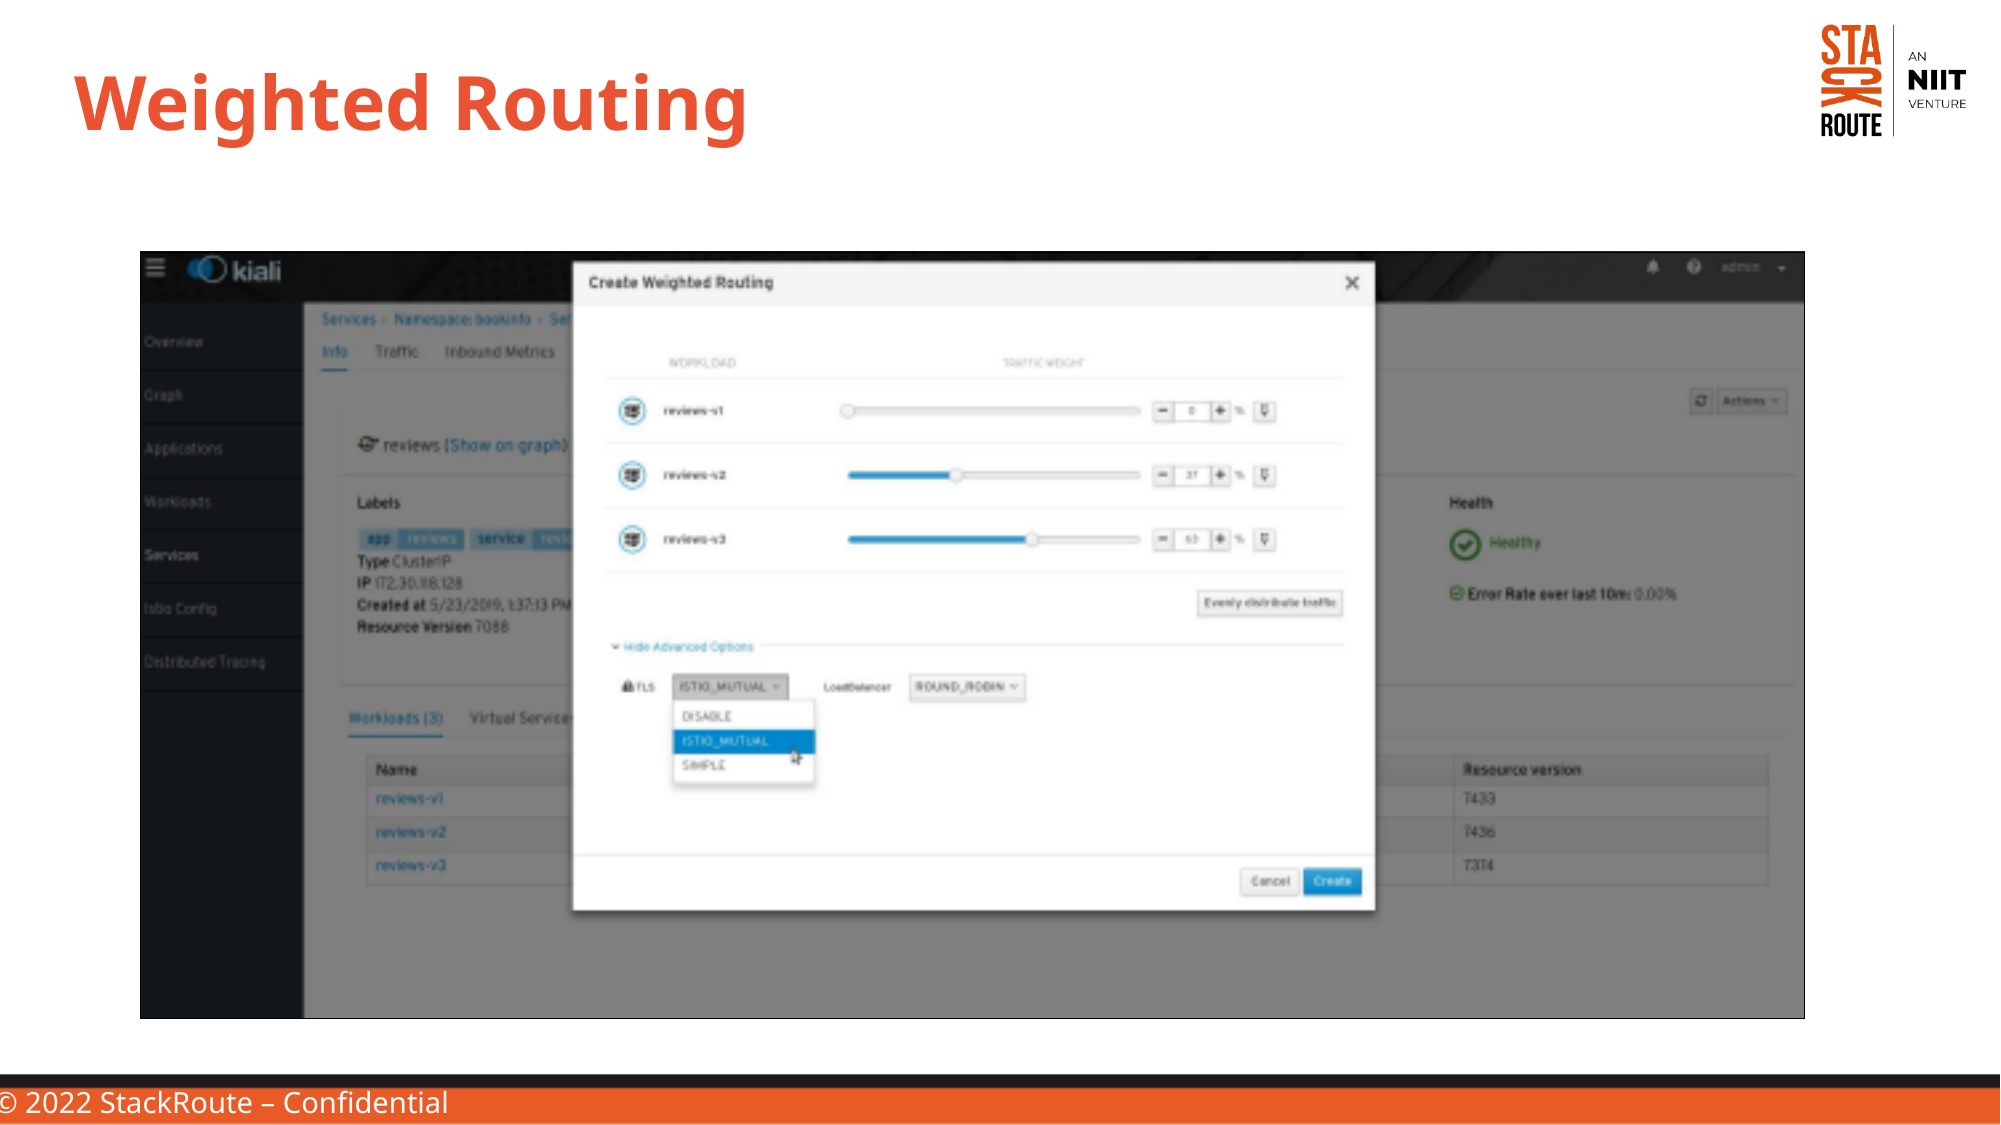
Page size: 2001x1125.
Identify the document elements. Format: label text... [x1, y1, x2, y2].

picture [0, 1074, 2000, 1125]
picture [140, 251, 1805, 1019]
picture [1817, 18, 1970, 141]
title Weighted Routing [59, 52, 1785, 161]
